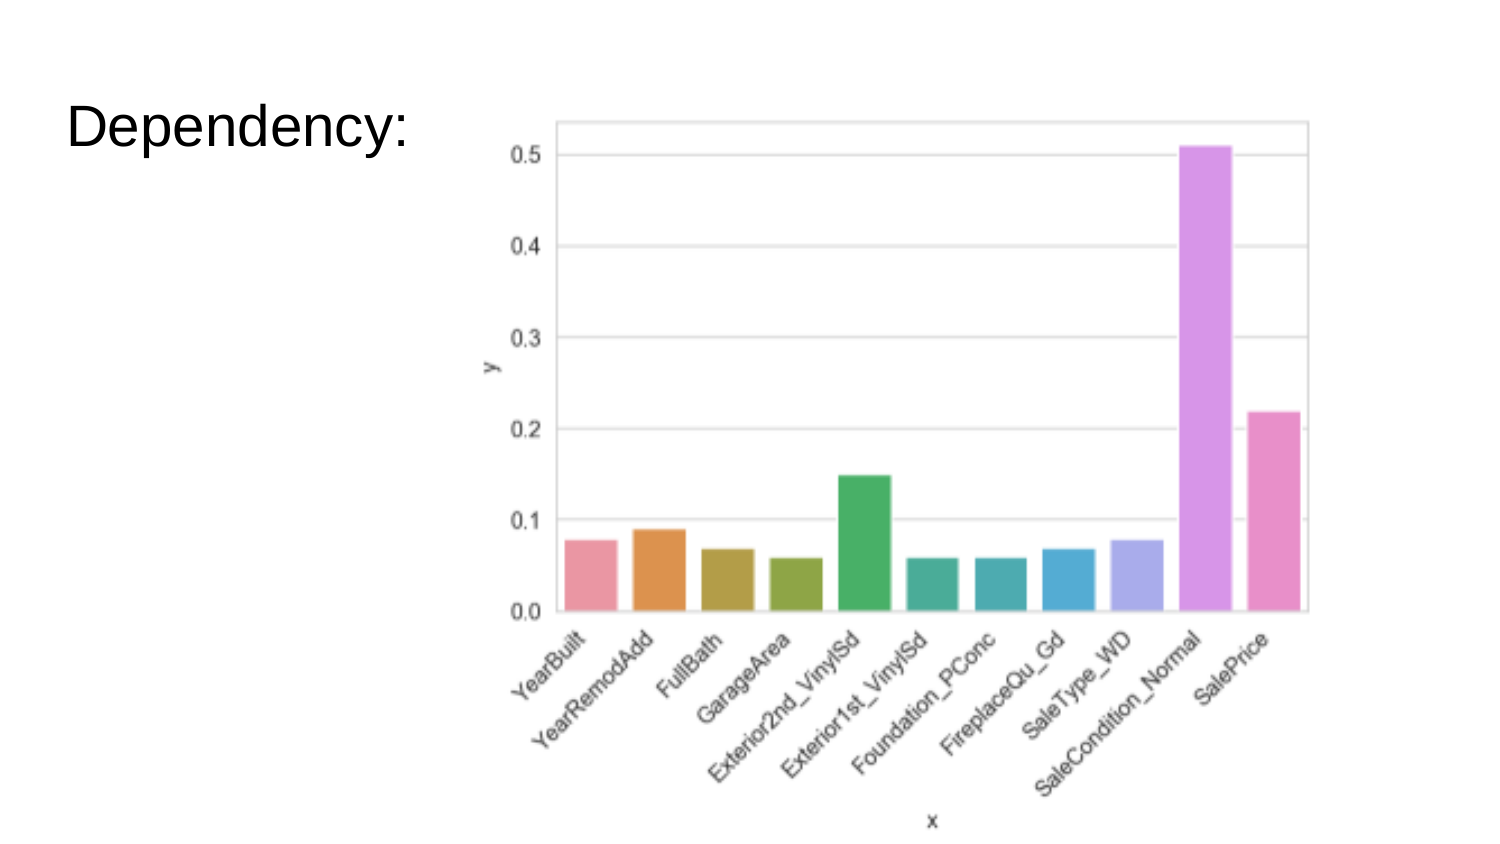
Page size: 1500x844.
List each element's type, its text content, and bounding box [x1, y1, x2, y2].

title Dependency: [51, 72, 1449, 167]
picture [424, 85, 1450, 844]
